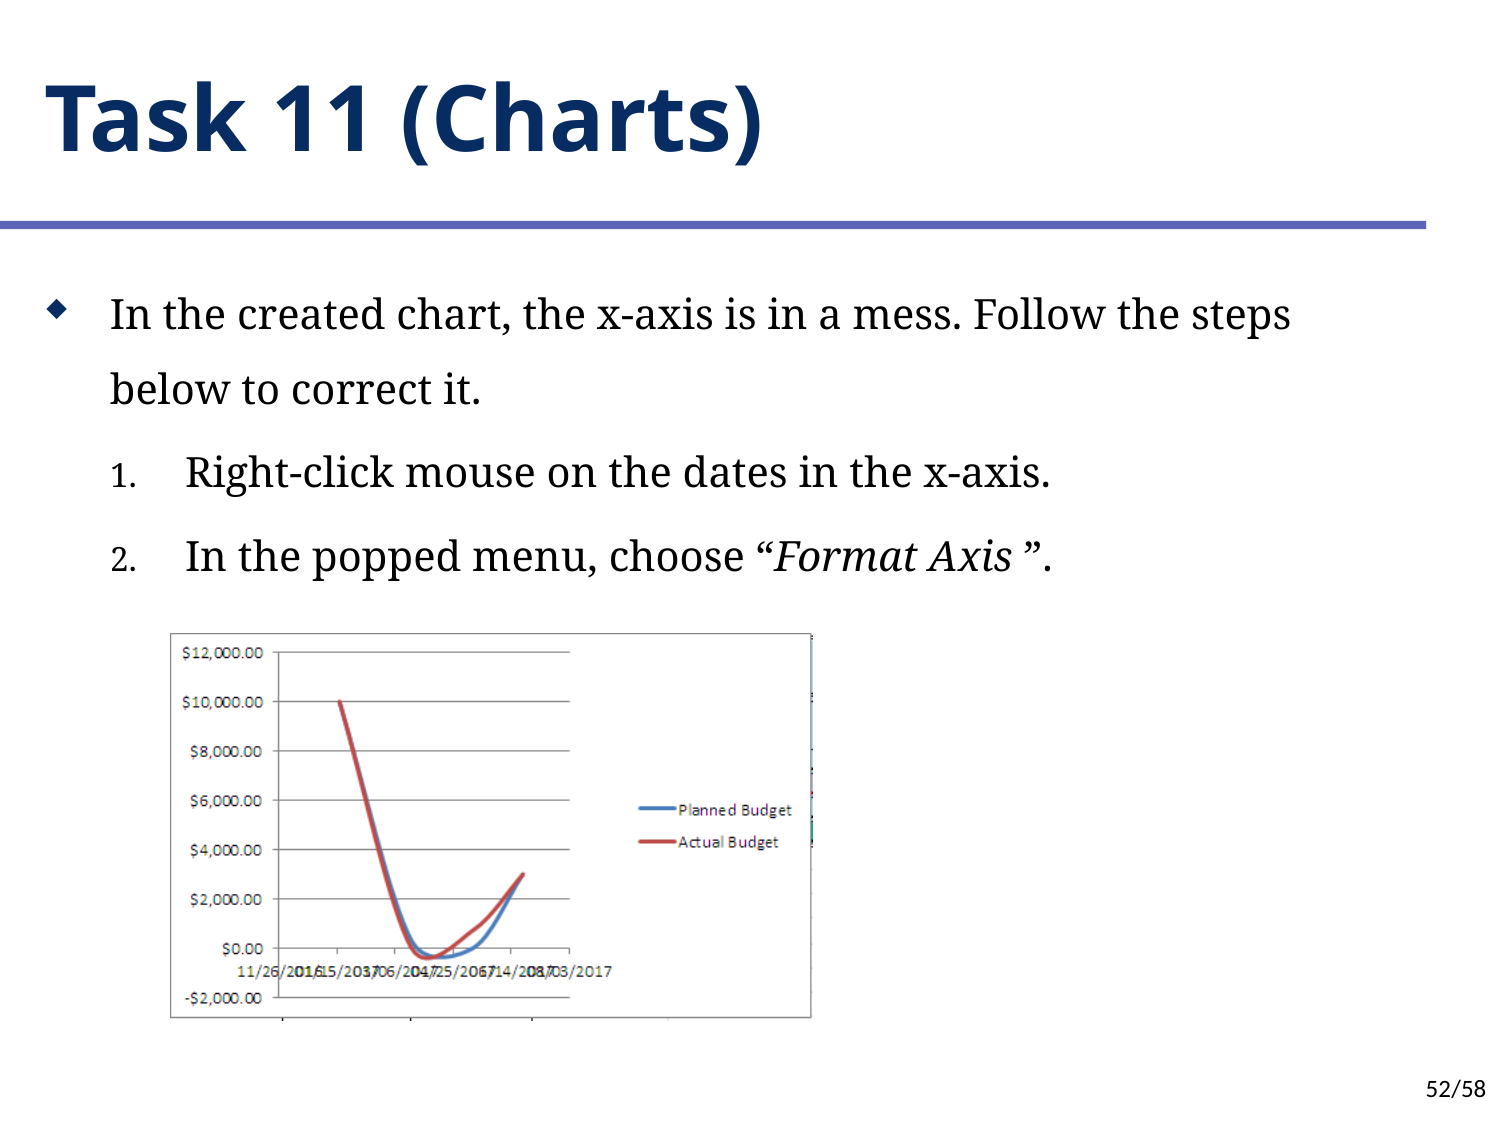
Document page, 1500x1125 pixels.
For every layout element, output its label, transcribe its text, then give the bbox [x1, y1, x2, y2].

list In the created chart, the x-axis is in a mess. Follow the steps below to correct it. Right-click mouse on the dates in the x-axis. In the popped menu, choose “Format Axis ”. [29, 255, 1436, 545]
title Task 11 (Charts) [29, 54, 1489, 178]
picture [170, 633, 813, 1022]
text_box 52/58 [1162, 1049, 1500, 1125]
